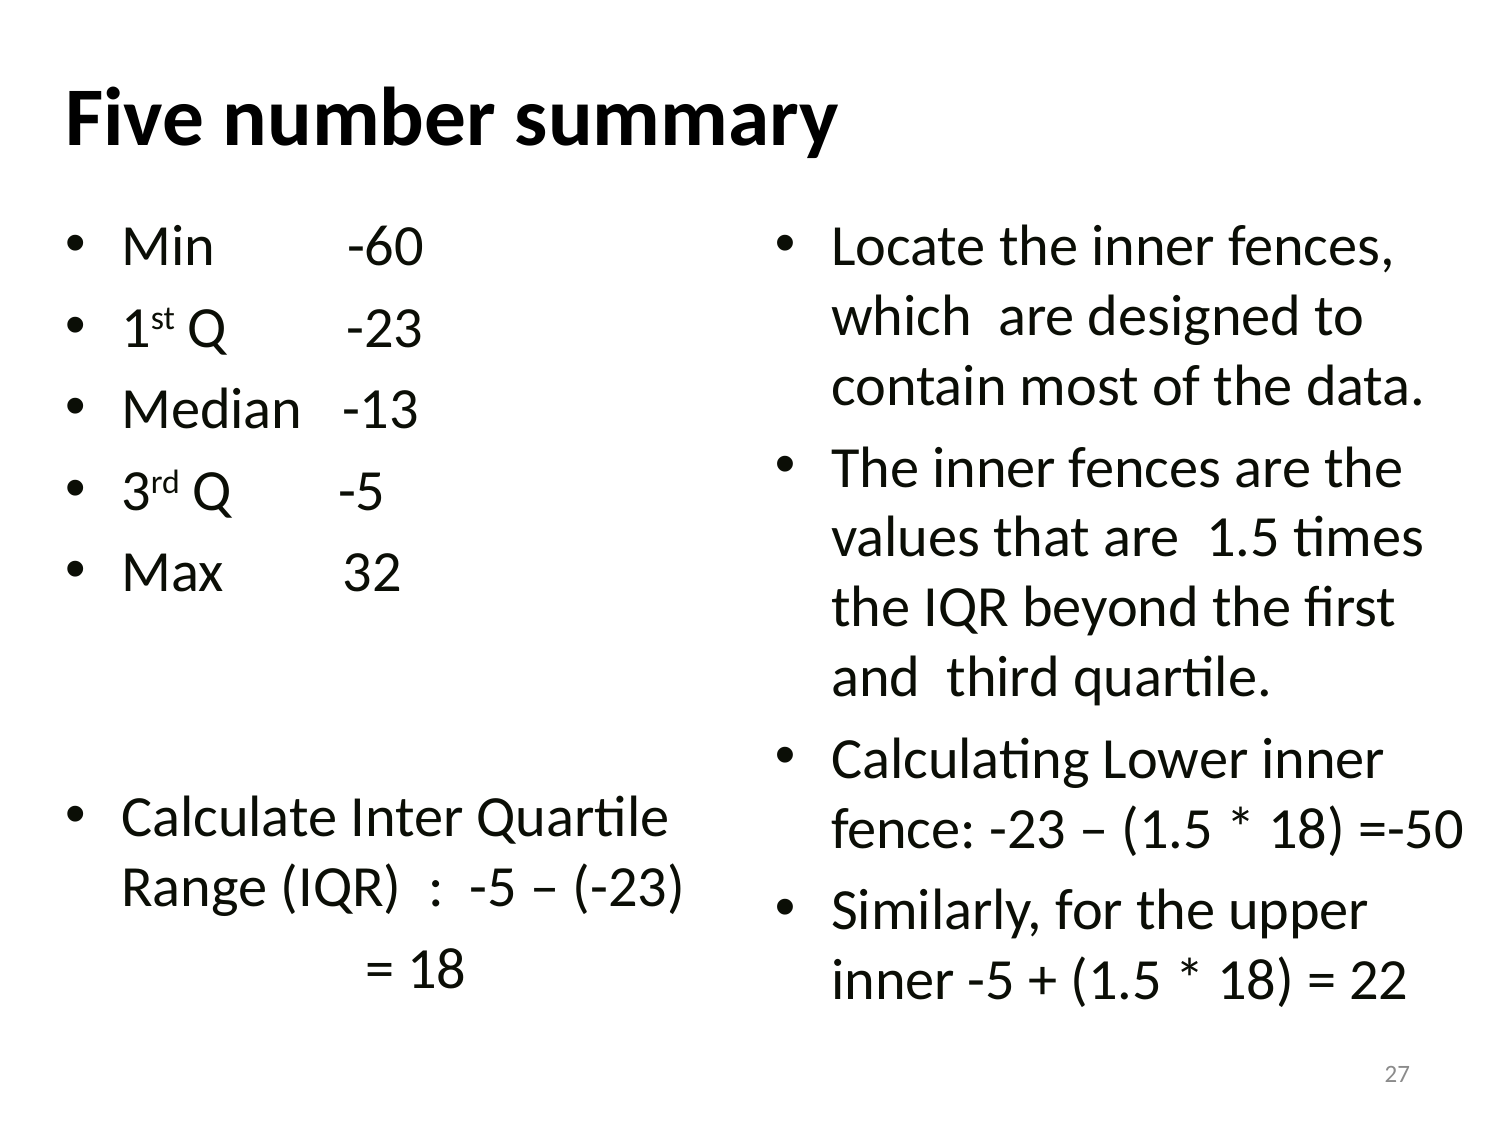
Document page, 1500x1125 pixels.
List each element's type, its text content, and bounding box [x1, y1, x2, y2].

slide_number 27 [1074, 1042, 1425, 1103]
list Min -60 1st Q -23 Median -13 3rd Q -5 Max 32 Calculate Inter Quartile Range (IQR) : -5 – (-23) = 18 Locate the inner fences, which are designed to contain most of the data. The inner fences are the values that are 1.5 times the IQR beyond the first and third quartile. Calculating Lower inner fence: -23 – (1.5 * 18) =-50 Similarly, for the upper inner -5 + (1.5 * 18) = 22 [50, 200, 1500, 1050]
title Five number summary [50, 75, 1400, 151]
